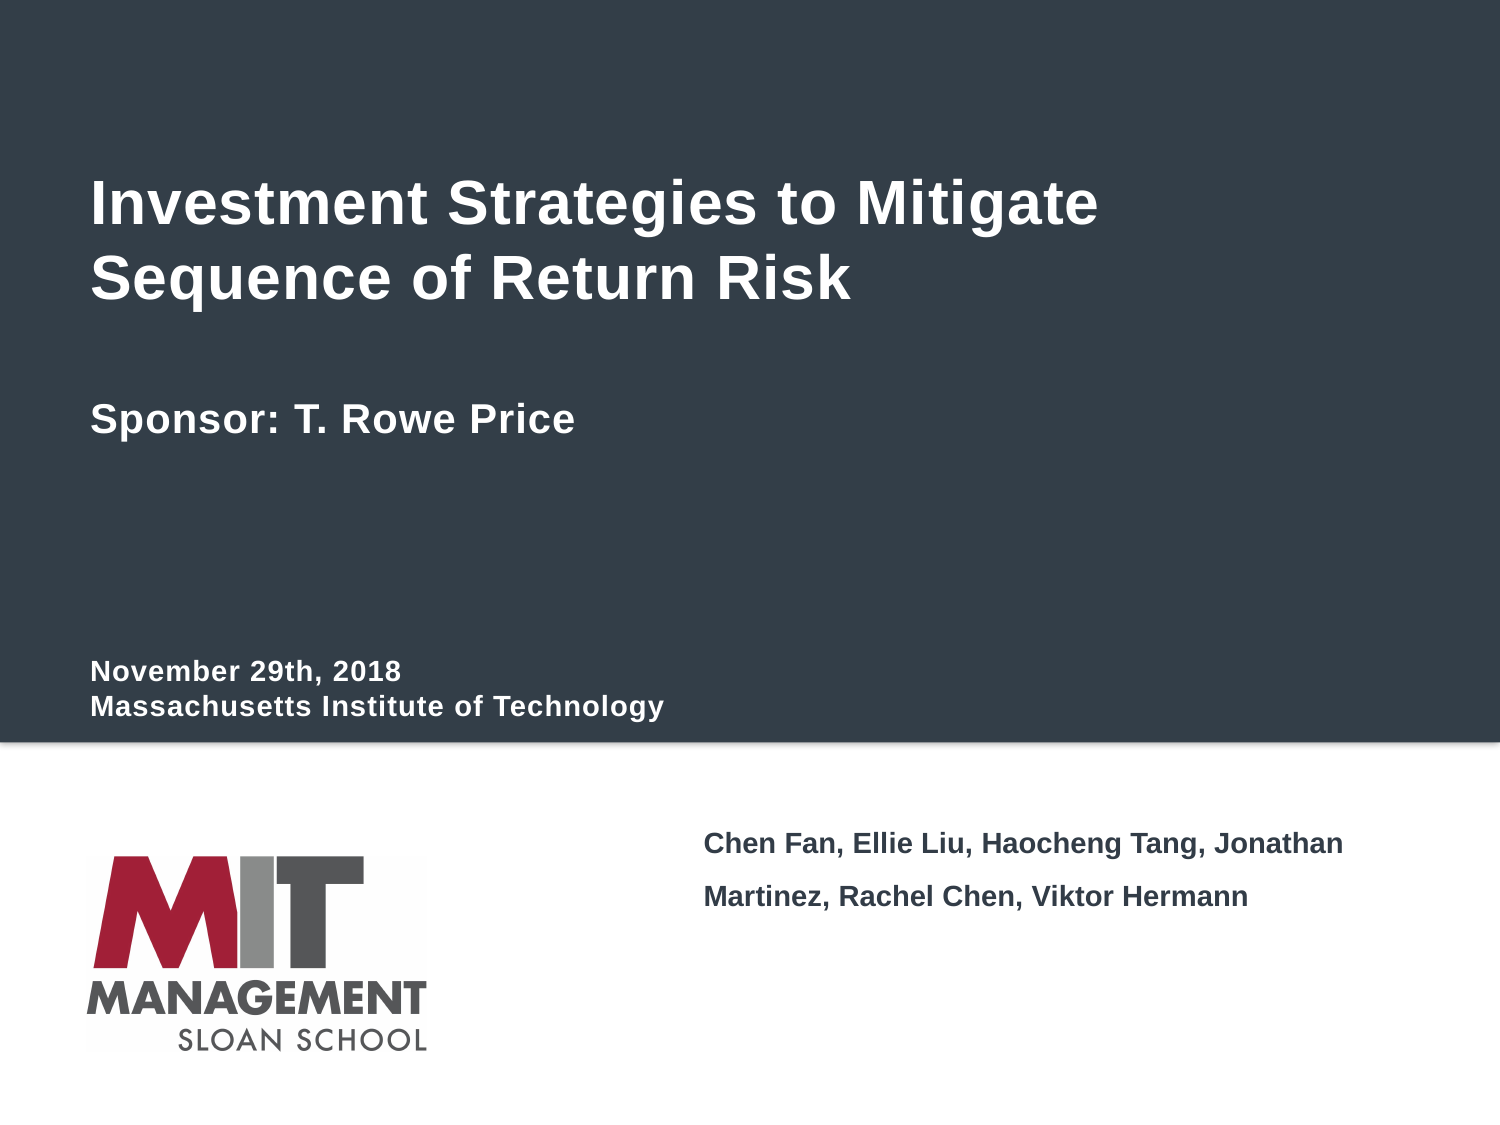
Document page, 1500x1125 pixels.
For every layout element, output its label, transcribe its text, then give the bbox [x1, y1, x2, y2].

list Chen Fan, Ellie Liu, Haocheng Tang, Jonathan Martinez, Rachel Chen, Viktor Hermann [688, 799, 1456, 1040]
title Investment Strategies to Mitigate Sequence of Return Risk Sponsor: T. Rowe Price November 29th, 2018 Massachusetts Institute of Technology [75, 57, 1419, 752]
picture [86, 856, 427, 1052]
